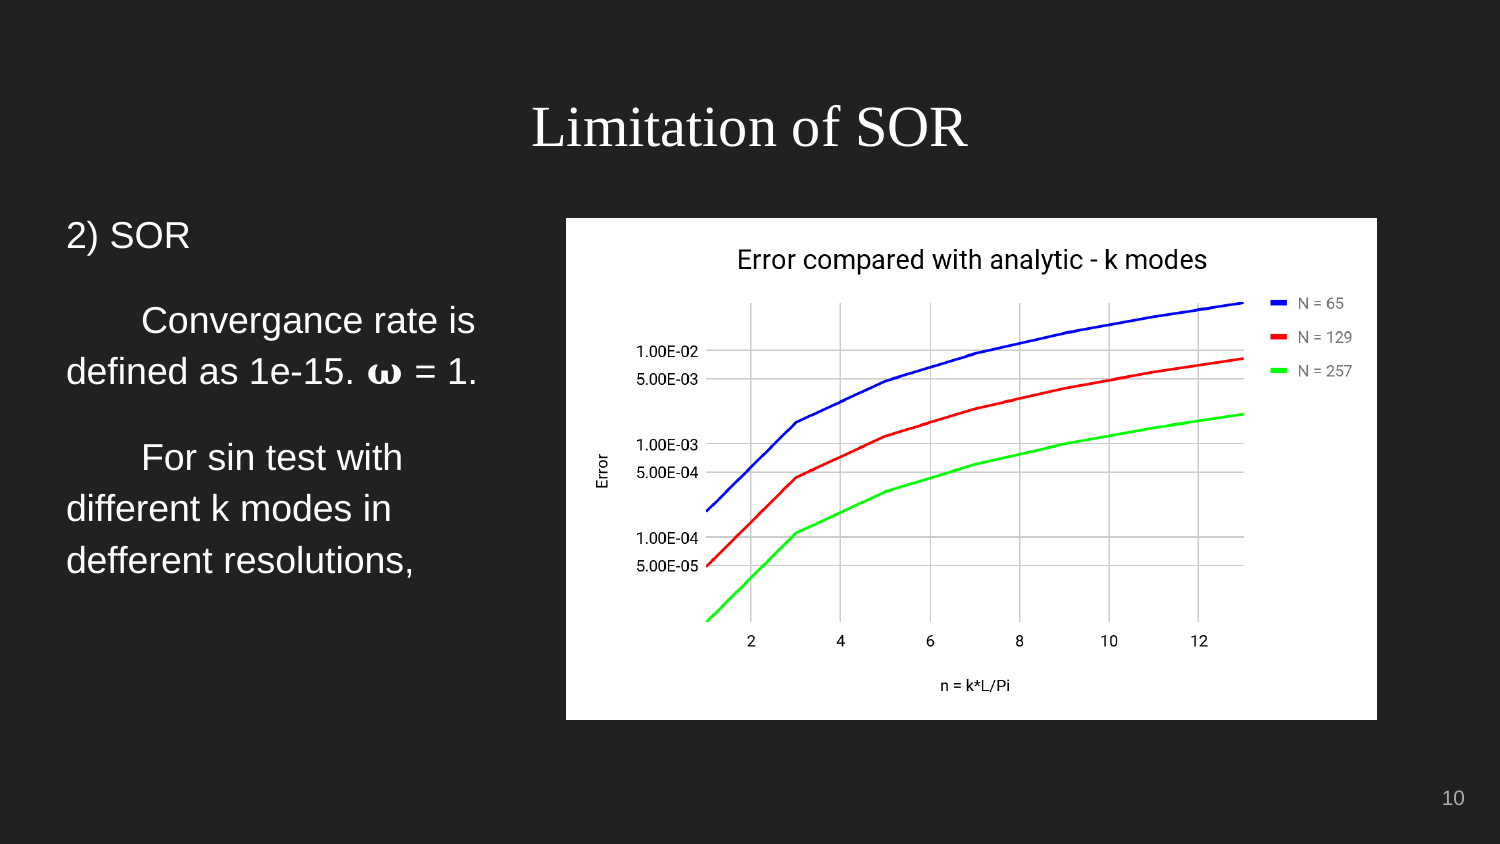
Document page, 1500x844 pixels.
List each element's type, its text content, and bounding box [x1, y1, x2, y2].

picture [566, 218, 1377, 720]
slide_number ‹#› [1389, 764, 1480, 830]
list 2) SOR Convergance rate is defined as 1e-15. 𝛚 = 1. For sin test with different k modes in defferent resolutions, [51, 189, 542, 750]
title Limitation of SOR [51, 72, 1449, 167]
